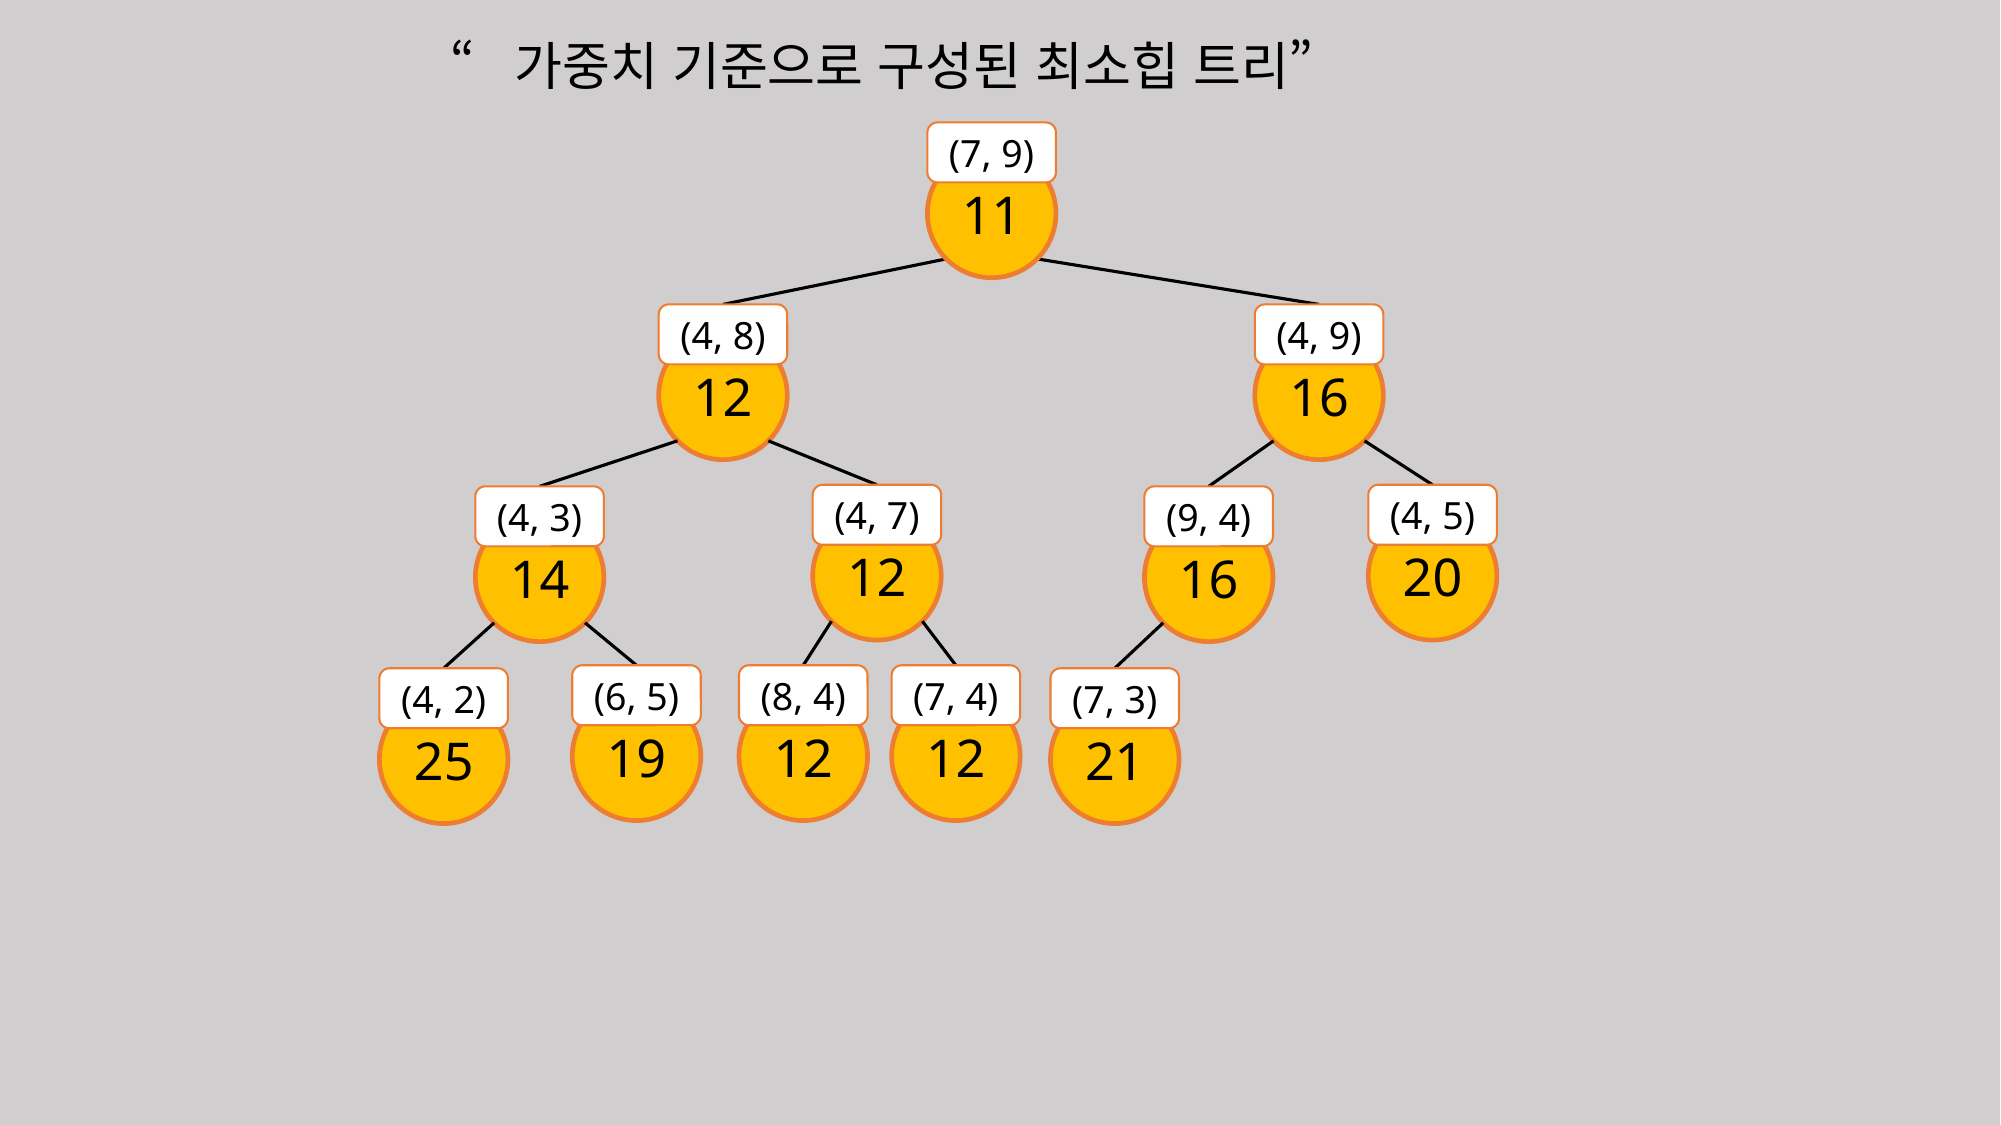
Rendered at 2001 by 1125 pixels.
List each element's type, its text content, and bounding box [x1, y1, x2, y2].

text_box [722, 258, 947, 305]
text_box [891, 665, 1021, 821]
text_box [803, 621, 832, 665]
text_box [572, 665, 701, 821]
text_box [1037, 258, 1320, 305]
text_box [475, 486, 604, 642]
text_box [922, 621, 956, 665]
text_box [812, 484, 942, 641]
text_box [539, 440, 678, 487]
text_box “가중치 기준으로 구성된 최소힙 트리” [435, 25, 1329, 104]
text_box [1368, 484, 1497, 641]
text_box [379, 668, 508, 824]
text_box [738, 665, 868, 821]
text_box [768, 440, 877, 485]
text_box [585, 622, 637, 665]
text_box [1364, 440, 1433, 485]
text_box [1144, 486, 1273, 642]
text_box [927, 122, 1056, 278]
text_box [1208, 440, 1274, 487]
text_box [1050, 668, 1180, 824]
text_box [443, 622, 495, 668]
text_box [658, 304, 788, 460]
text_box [1254, 304, 1384, 460]
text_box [1114, 622, 1164, 668]
